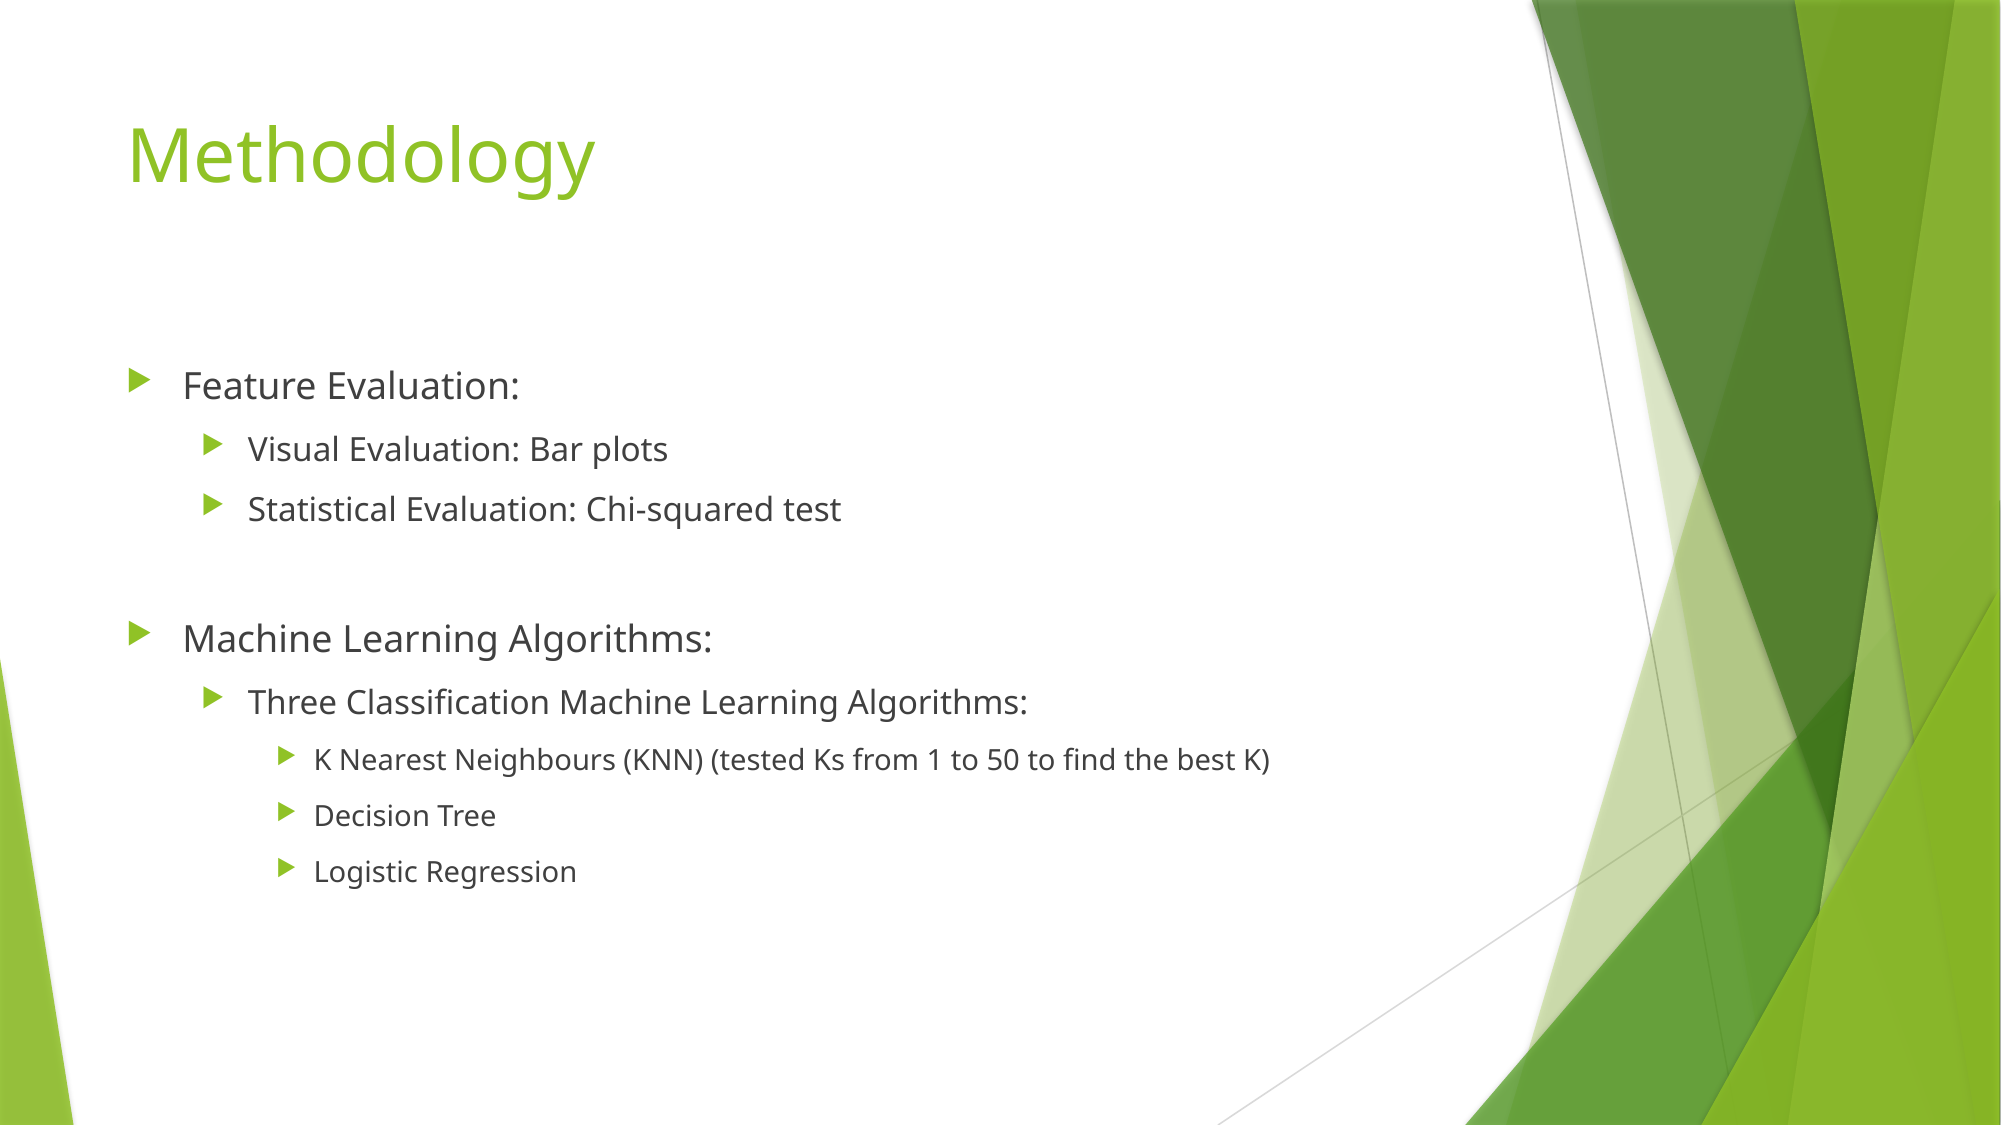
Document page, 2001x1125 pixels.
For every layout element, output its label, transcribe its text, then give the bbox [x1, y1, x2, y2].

list Feature Evaluation: Visual Evaluation: Bar plots Statistical Evaluation: Chi-squared test Machine Learning Algorithms: Three Classification Machine Learning Algorithms: K Nearest Neighbours (KNN) (tested Ks from 1 to 50 to find the best K) Decision Tree Logistic Regression [111, 354, 1522, 992]
title Methodology [111, 99, 1522, 317]
